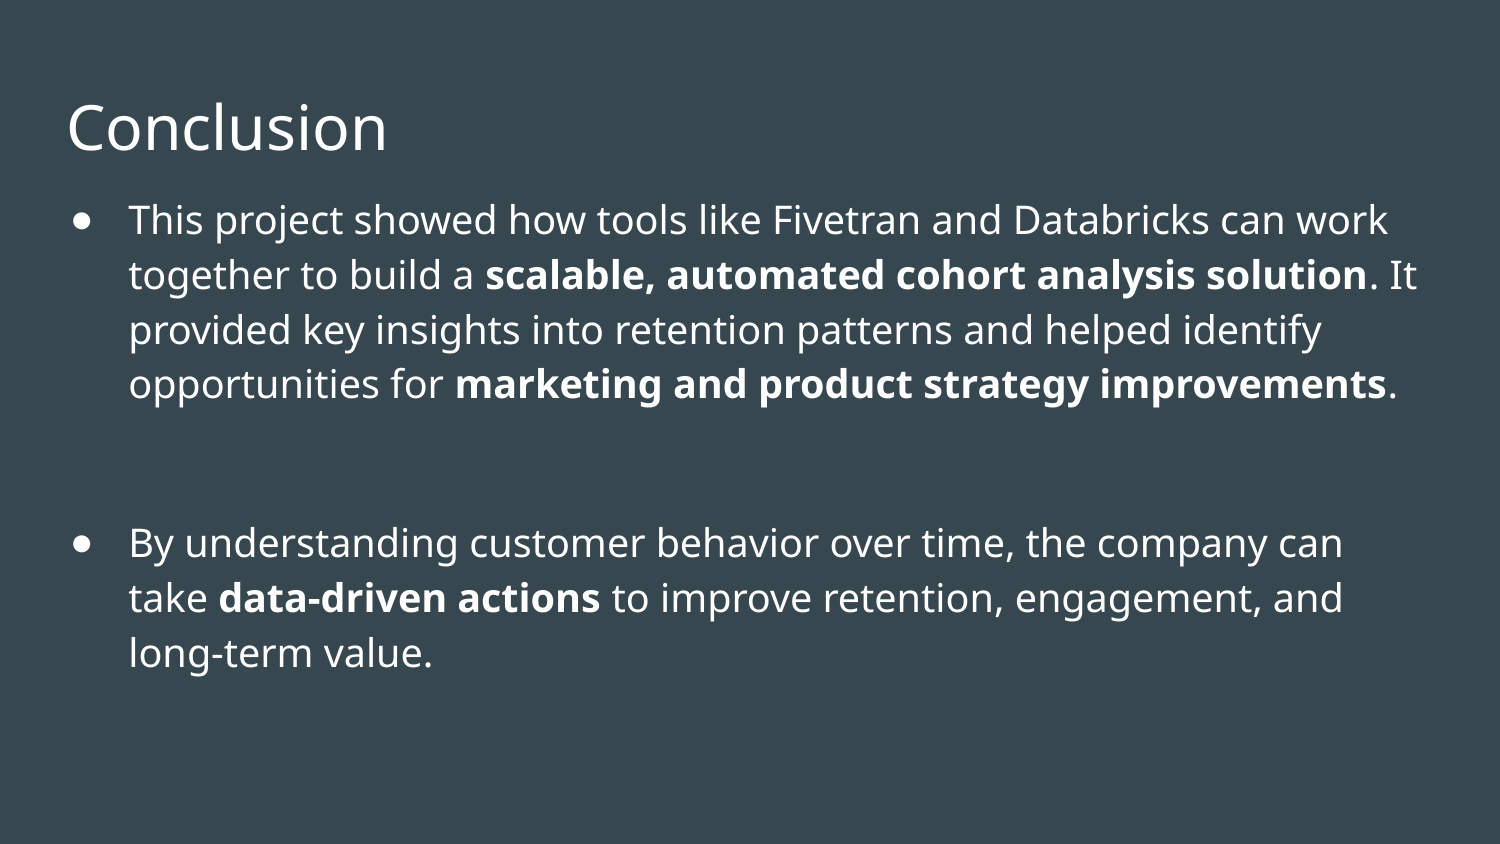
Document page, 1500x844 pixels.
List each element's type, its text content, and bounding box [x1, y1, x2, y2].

list This project showed how tools like Fivetran and Databricks can work together to build a scalable, automated cohort analysis solution. It provided key insights into retention patterns and helped identify opportunities for marketing and product strategy improvements. By understanding customer behavior over time, the company can take data-driven actions to improve retention, engagement, and long-term value. . [38, 173, 1437, 734]
title Conclusion [51, 72, 1449, 167]
